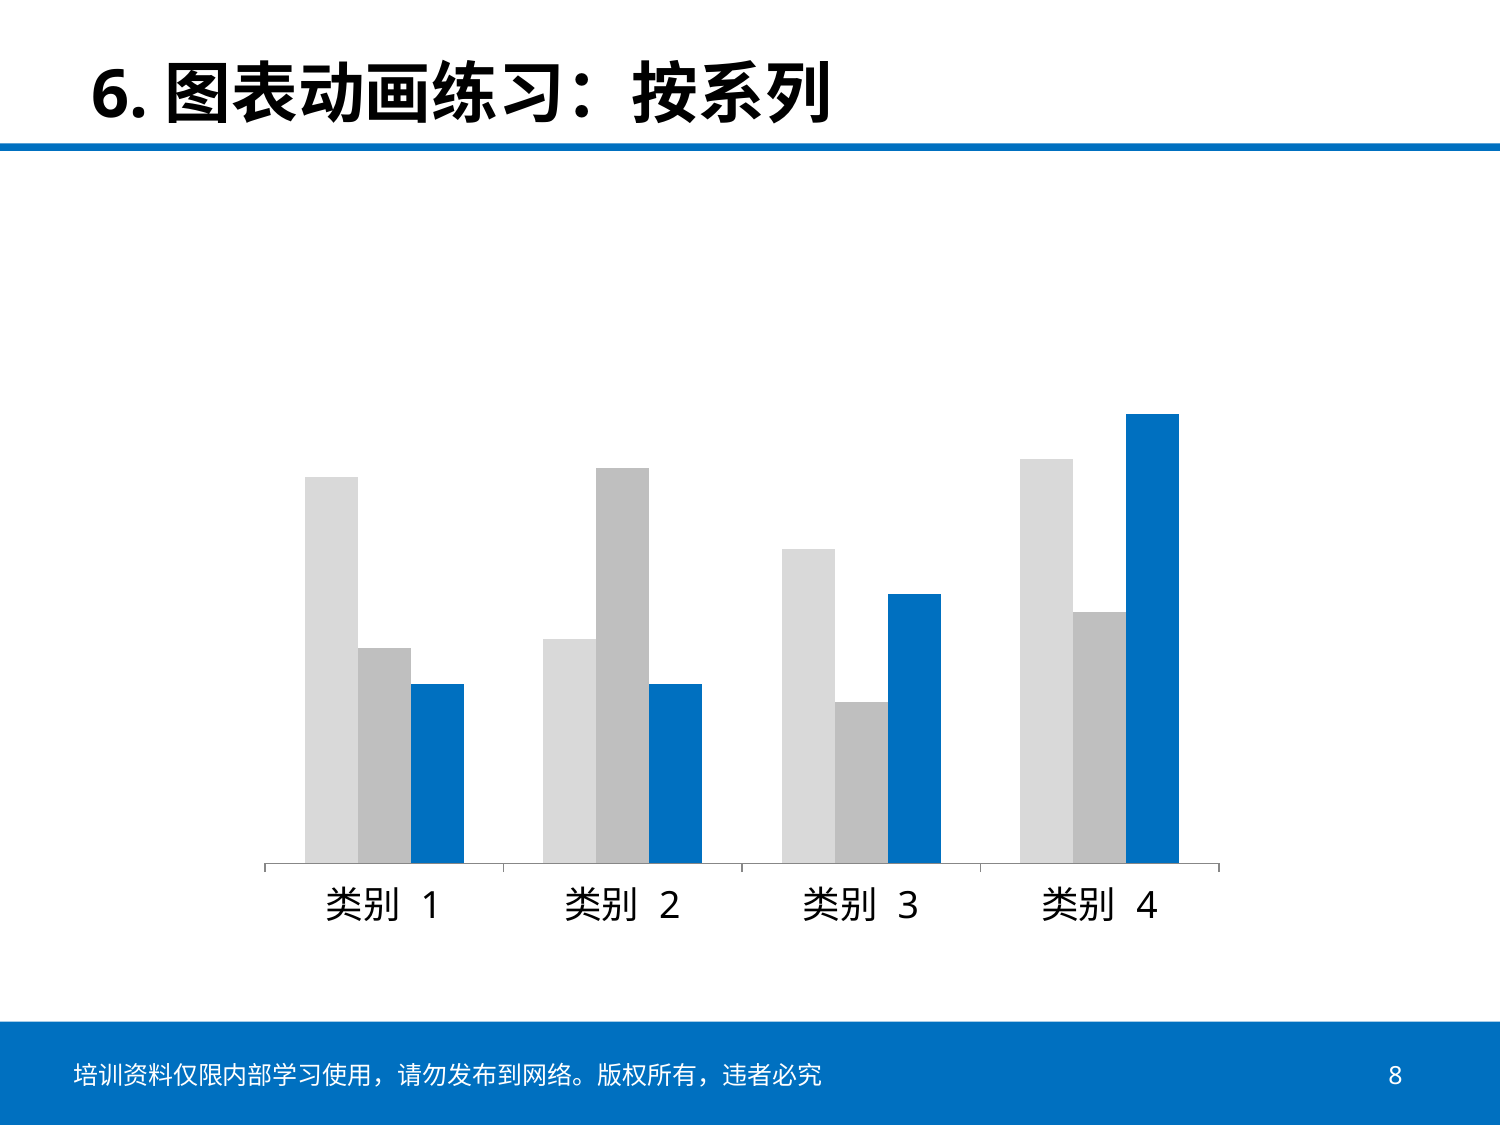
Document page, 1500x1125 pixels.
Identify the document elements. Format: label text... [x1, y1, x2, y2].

chart [241, 290, 1243, 958]
slide_number 7 [1359, 1046, 1431, 1107]
title 6.图表动画练习：按系列 [76, 45, 1430, 138]
